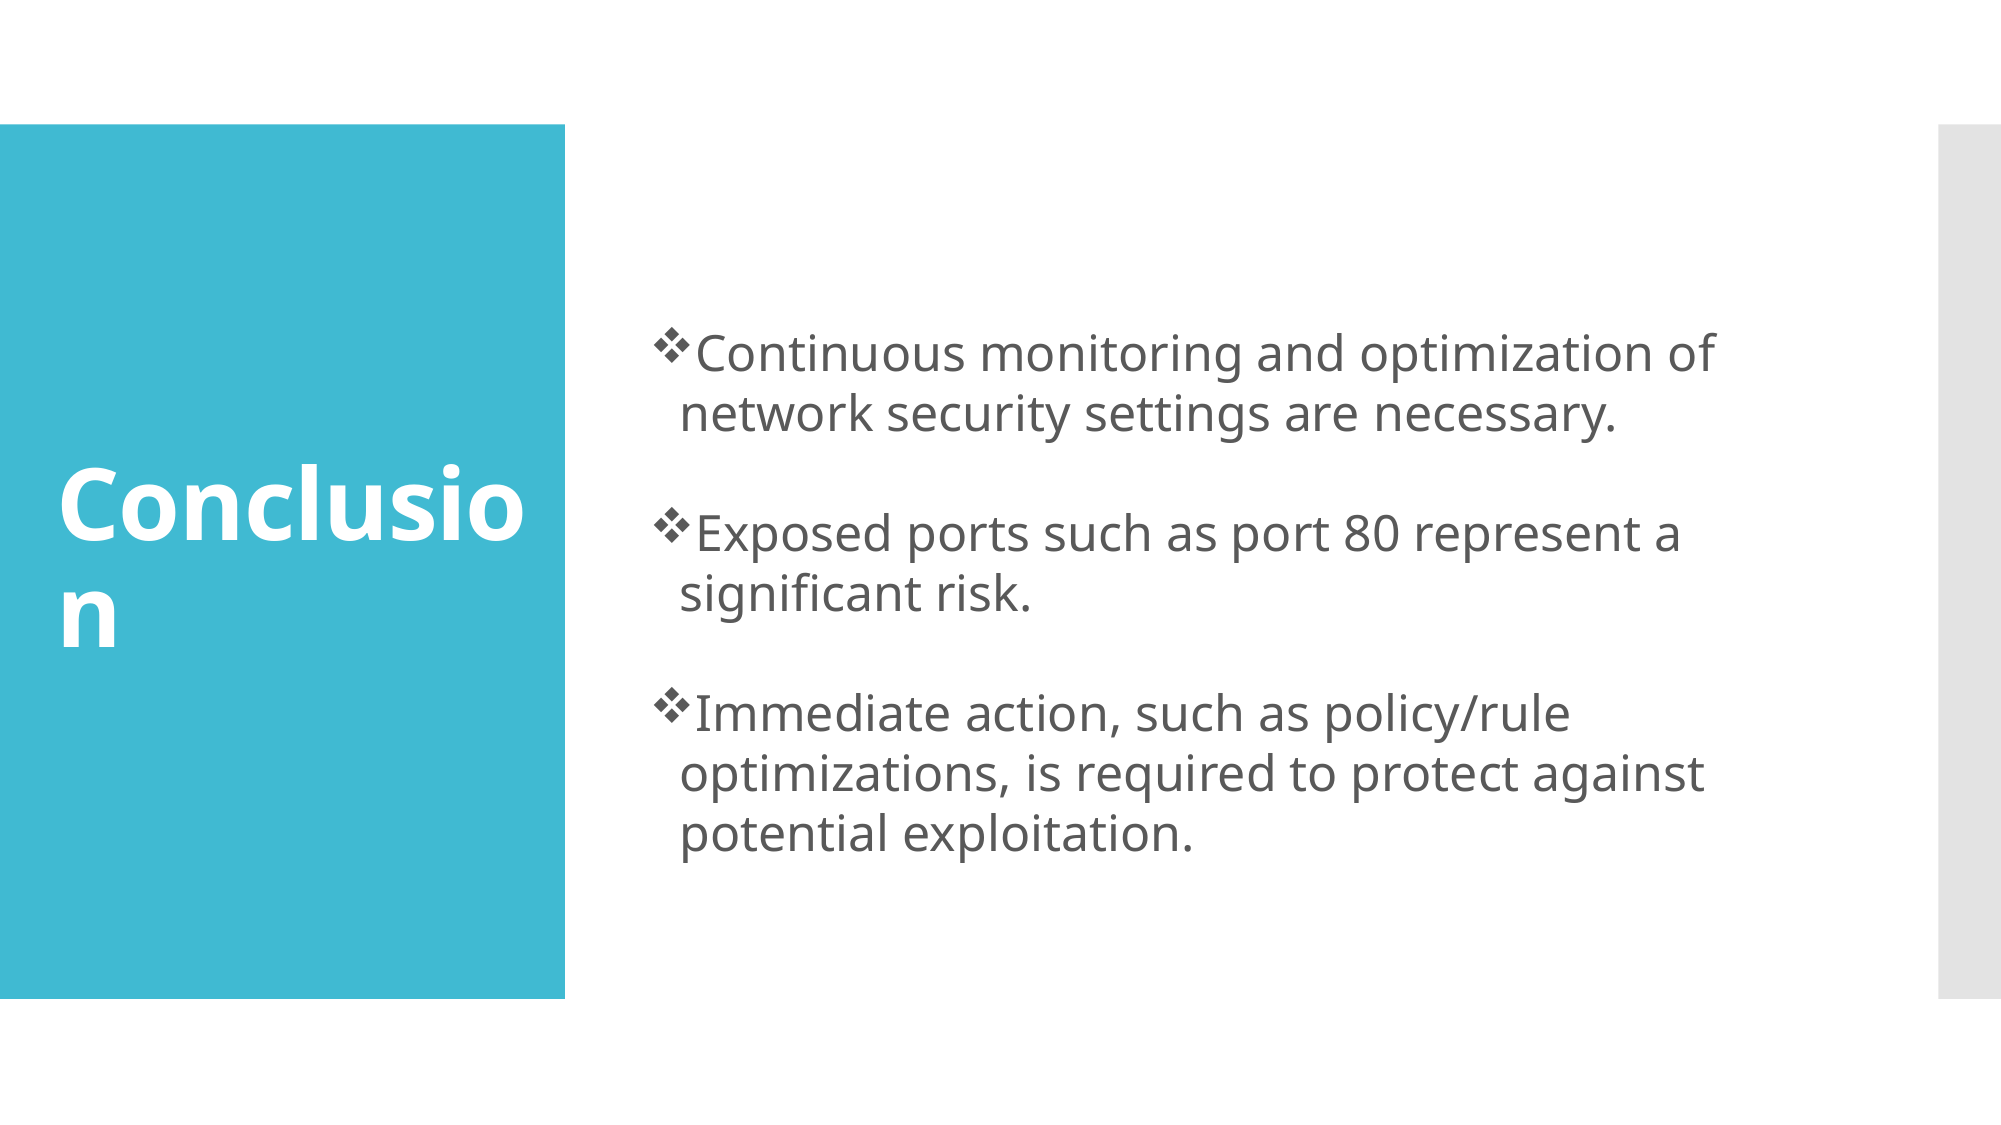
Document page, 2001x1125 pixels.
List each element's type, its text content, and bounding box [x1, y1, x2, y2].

title Conclusion [41, 184, 561, 940]
list Continuous monitoring and optimization of network security settings are necessary. Exposed ports such as port 80 represent a significant risk. Immediate action, such as policy/rule optimizations, is required to protect against potential exploitation. [634, 235, 1812, 889]
